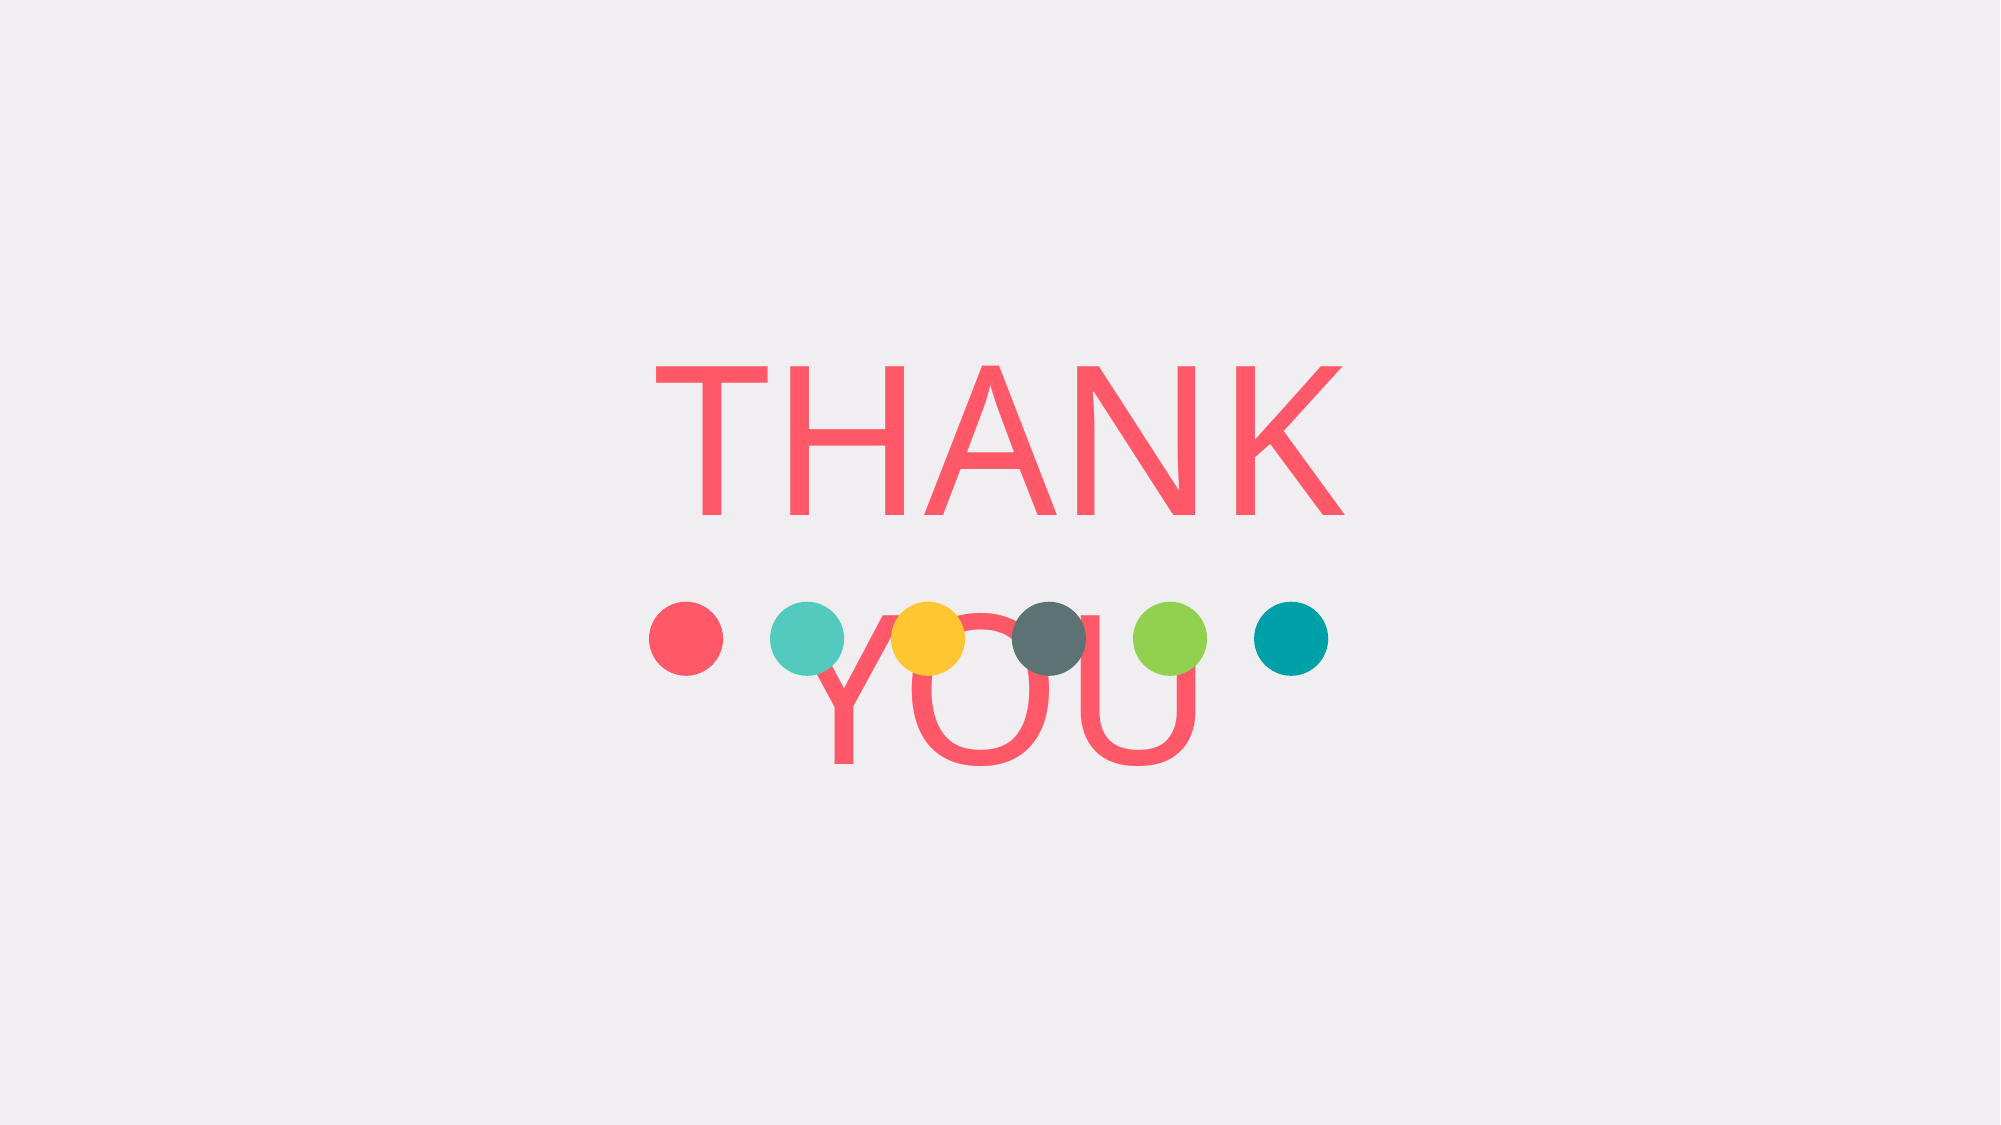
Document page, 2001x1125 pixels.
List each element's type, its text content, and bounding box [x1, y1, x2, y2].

text_box THANK YOU [403, 299, 1598, 814]
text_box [648, 601, 1329, 676]
